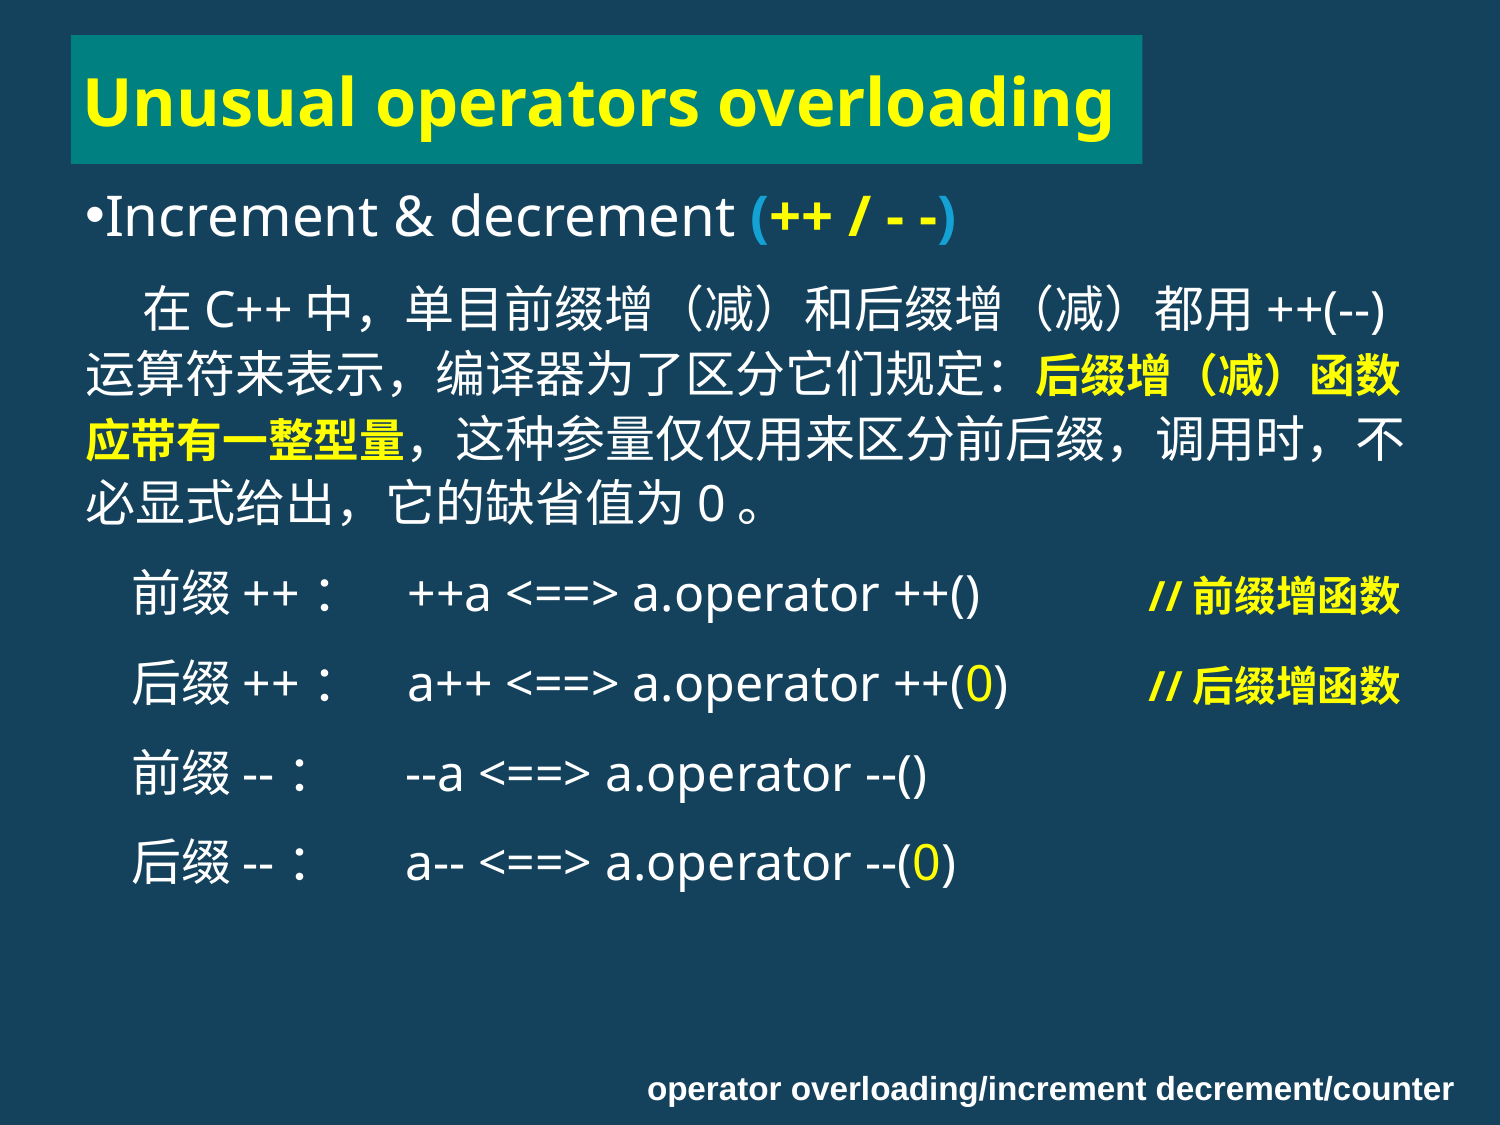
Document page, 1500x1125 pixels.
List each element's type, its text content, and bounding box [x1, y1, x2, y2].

title Unusual operators overloading [70, 35, 1143, 164]
text_box Increment & decrement (++ / - -) 在C++中，单目前缀增（减）和后缀增（减）都用++(--)运算符来表示，编译器为了区分它们规定：后缀增（减）函数应带有一整型量，这种参量仅仅用来区分前后缀，调用时，不必显式给出，它的缺省值为0。 前缀++： ++a <==> a.operator ++() //前缀增函数 后缀++： a++ <==> a.operator ++(0) //后缀增函数 前缀--： --a <==> a.operator --() 后缀--： a-- <==> a.operator --(0) [70, 175, 1457, 899]
text_box operator overloading/increment decrement/counter [584, 1059, 1471, 1114]
